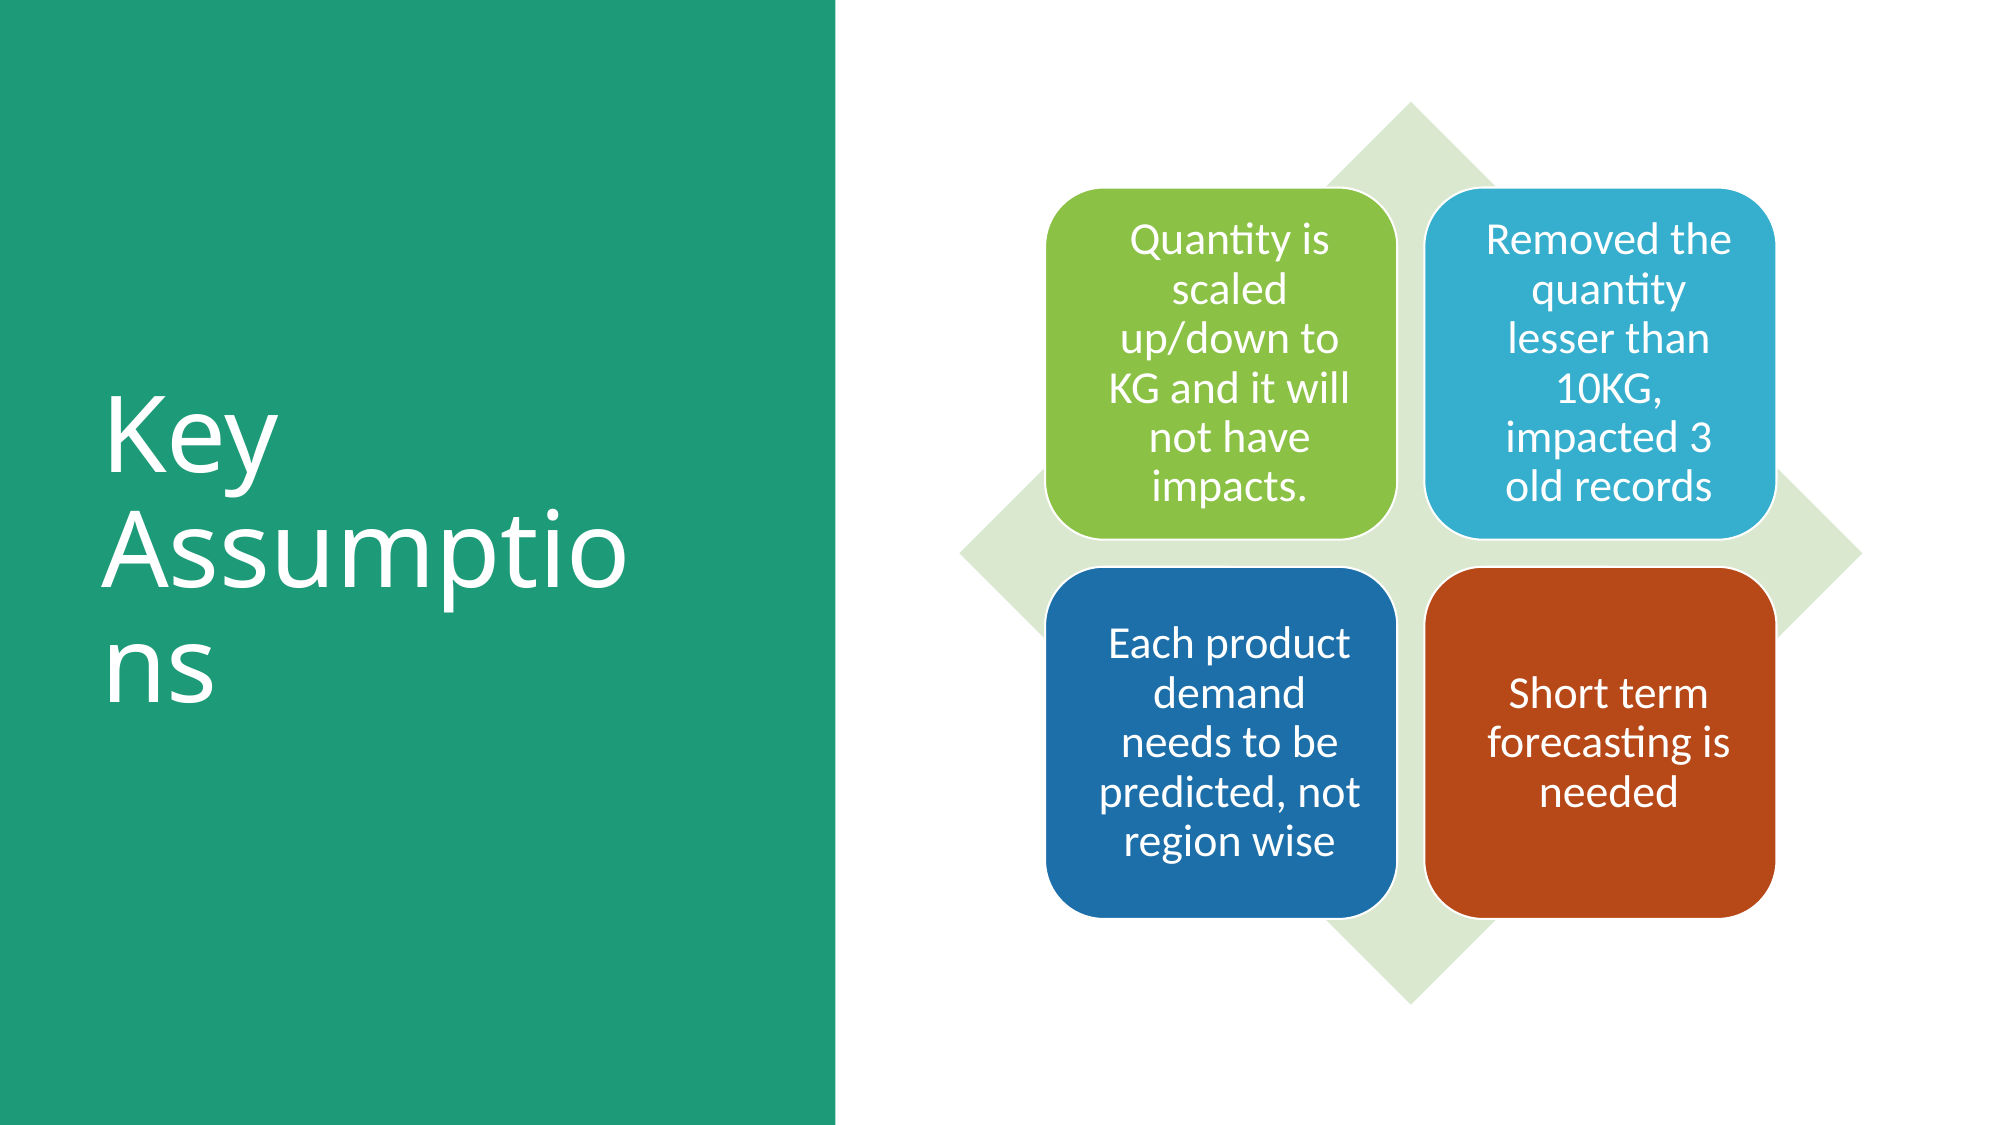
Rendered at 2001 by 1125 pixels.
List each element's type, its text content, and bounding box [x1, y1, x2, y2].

title Key Assumptions [86, 101, 711, 1005]
text_box [0, 0, 836, 1125]
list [897, 101, 1925, 1005]
